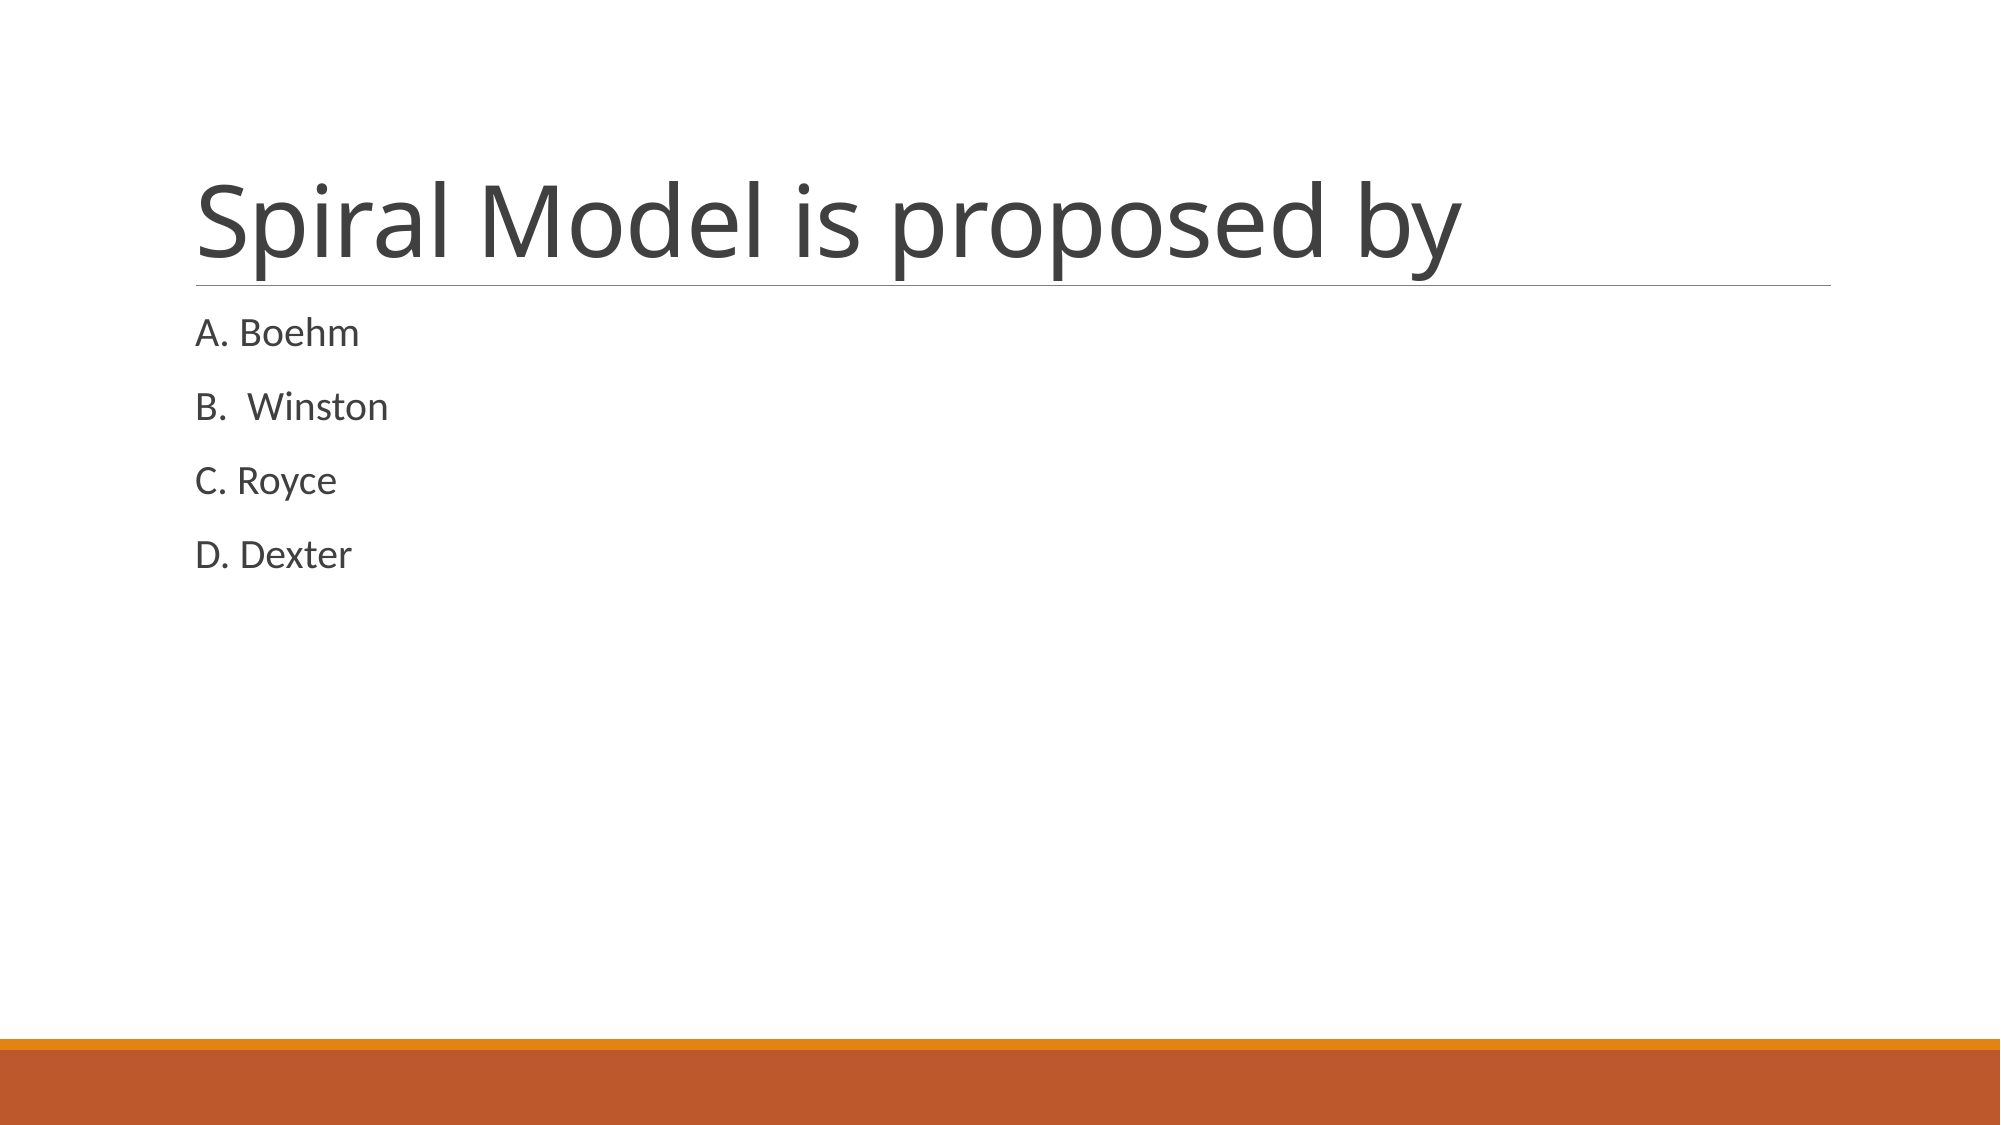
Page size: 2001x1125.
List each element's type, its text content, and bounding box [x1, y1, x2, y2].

title Spiral Model is proposed by [180, 47, 1830, 285]
list A. Boehm B. Winston C. Royce D. Dexter [180, 302, 1830, 963]
